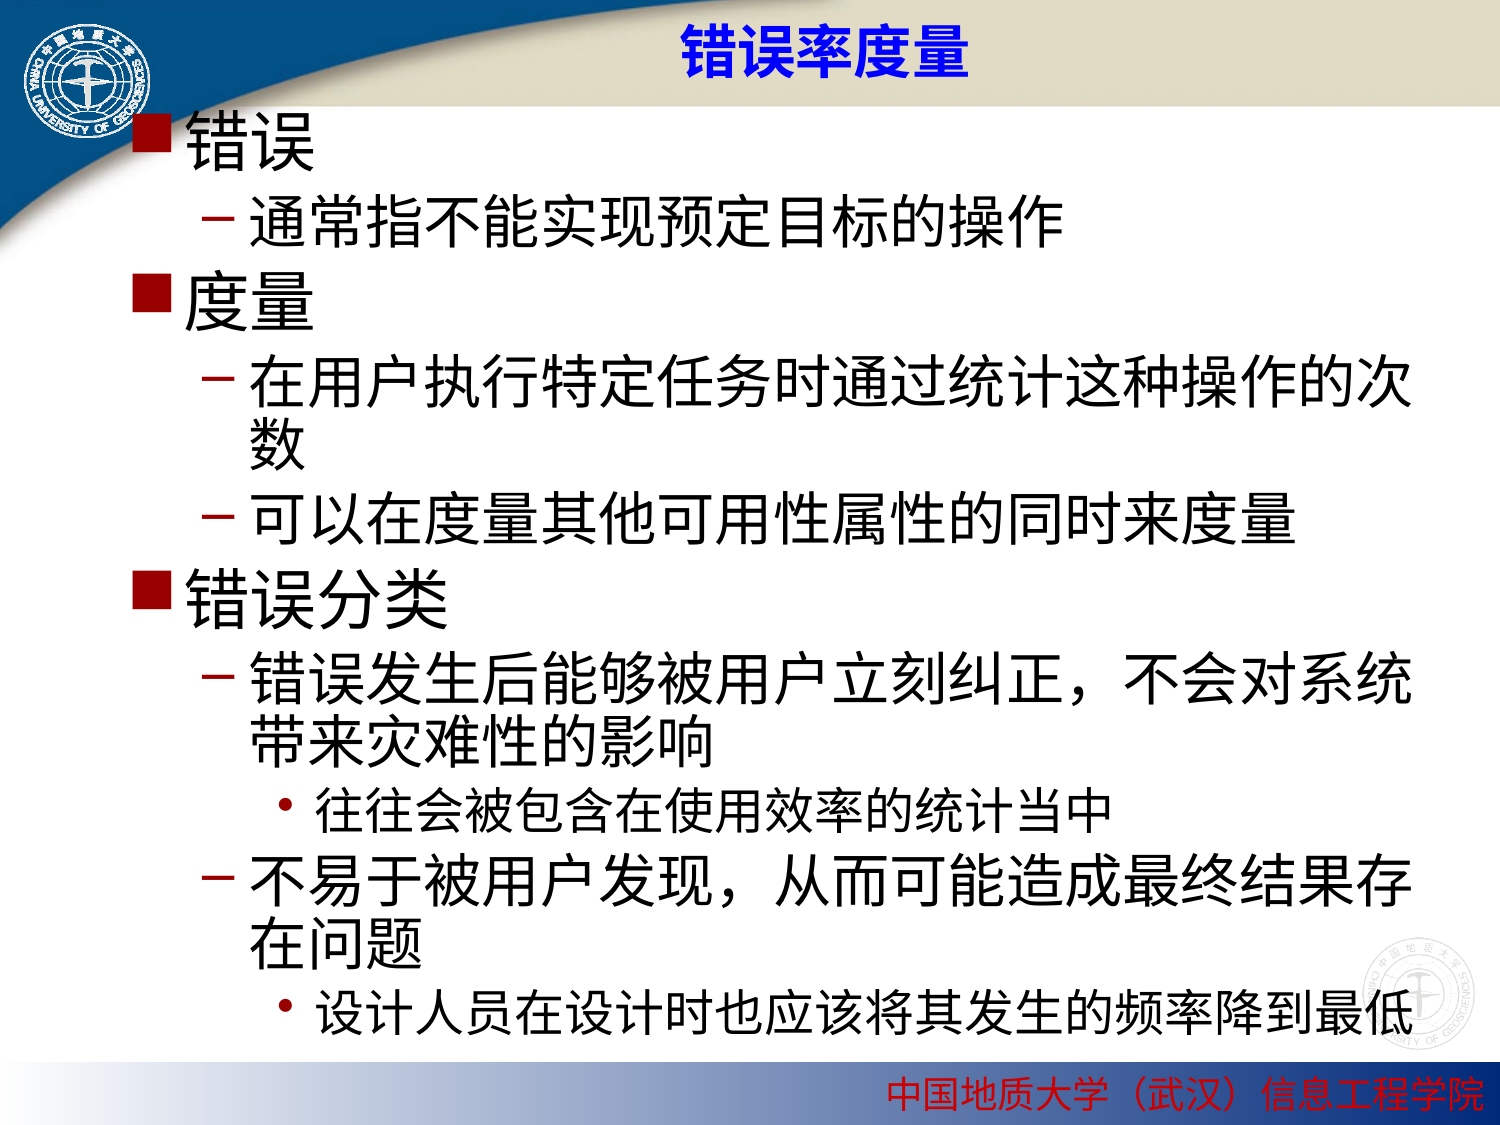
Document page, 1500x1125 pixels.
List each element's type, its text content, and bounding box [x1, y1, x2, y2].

picture [0, 0, 1500, 1062]
list 错误 通常指不能实现预定目标的操作 度量 在用户执行特定任务时通过统计这种操作的次数 可以在度量其他可用性属性的同时来度量 错误分类 错误发生后能够被用户立刻纠正，不会对系统带来灾难性的影响 往往会被包含在使用效率的统计当中 不易于被用户发现，从而可能造成最终结果存在问题 设计人员在设计时也应该将其发生的频率降到最低 [111, 101, 1471, 1059]
title 错误率度量 [149, 6, 1500, 122]
